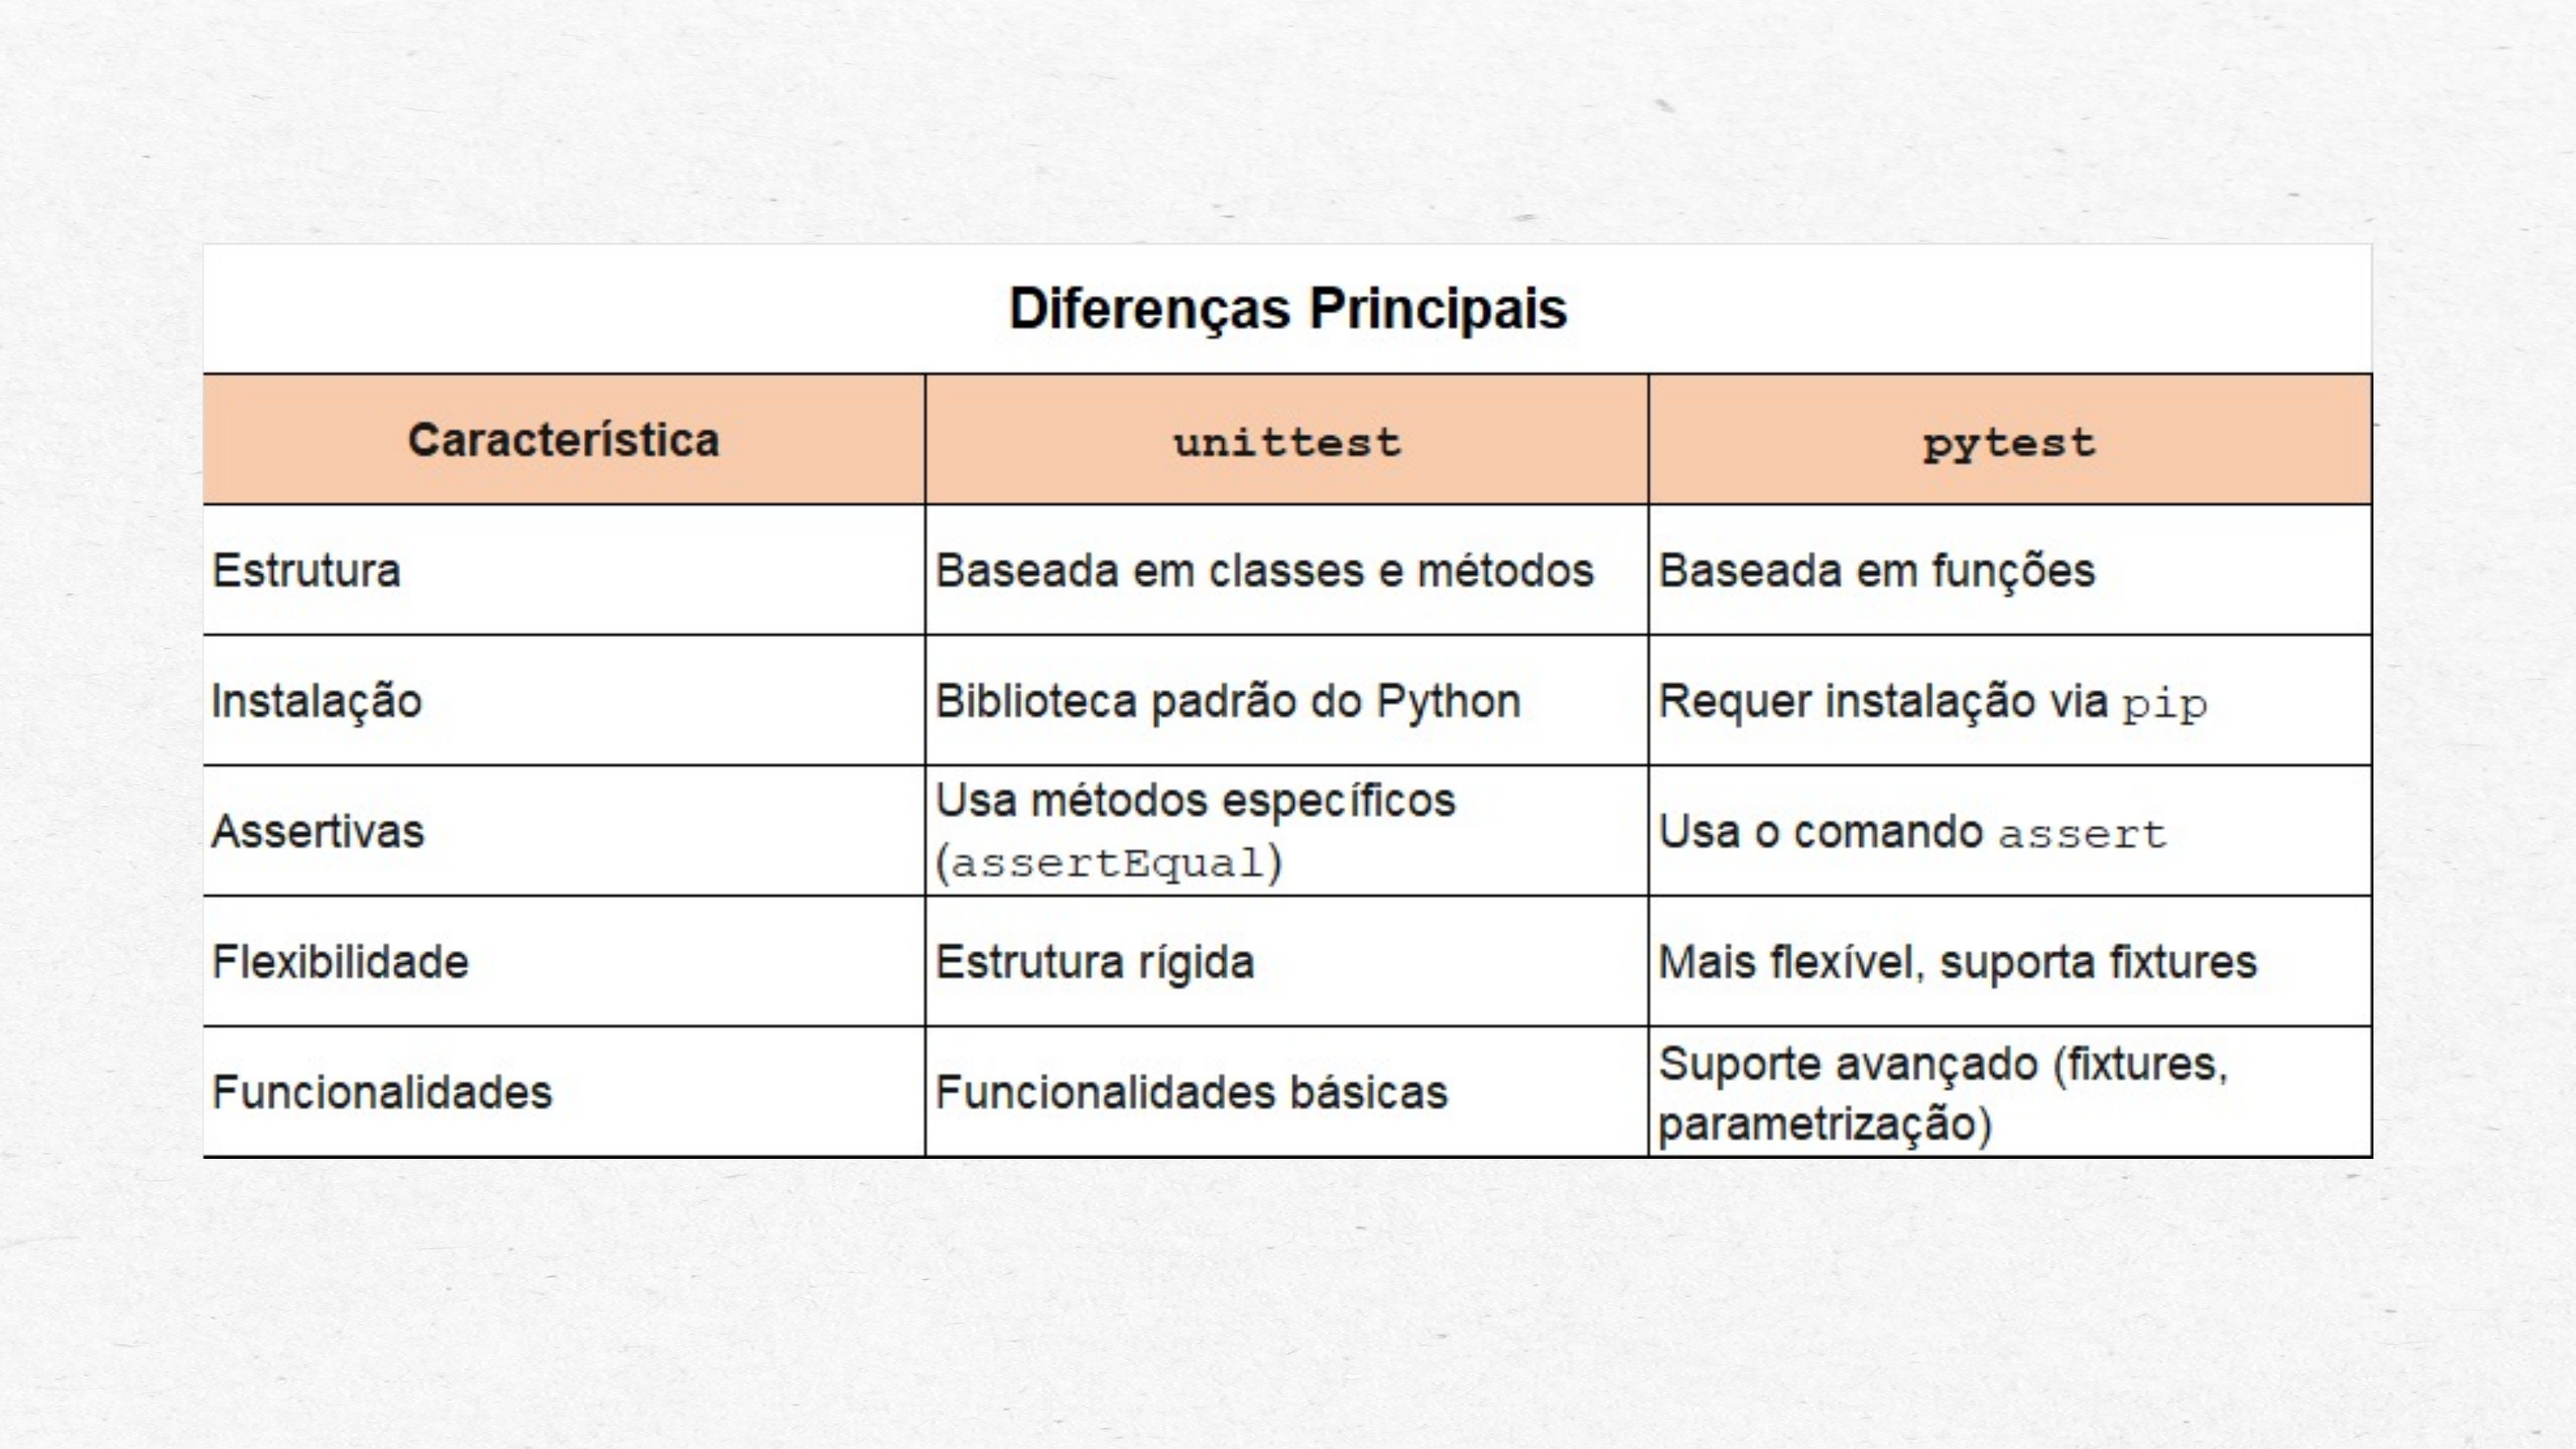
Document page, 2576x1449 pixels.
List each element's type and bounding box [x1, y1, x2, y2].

text_box [202, 243, 2374, 1159]
text_box [0, 0, 2576, 1449]
